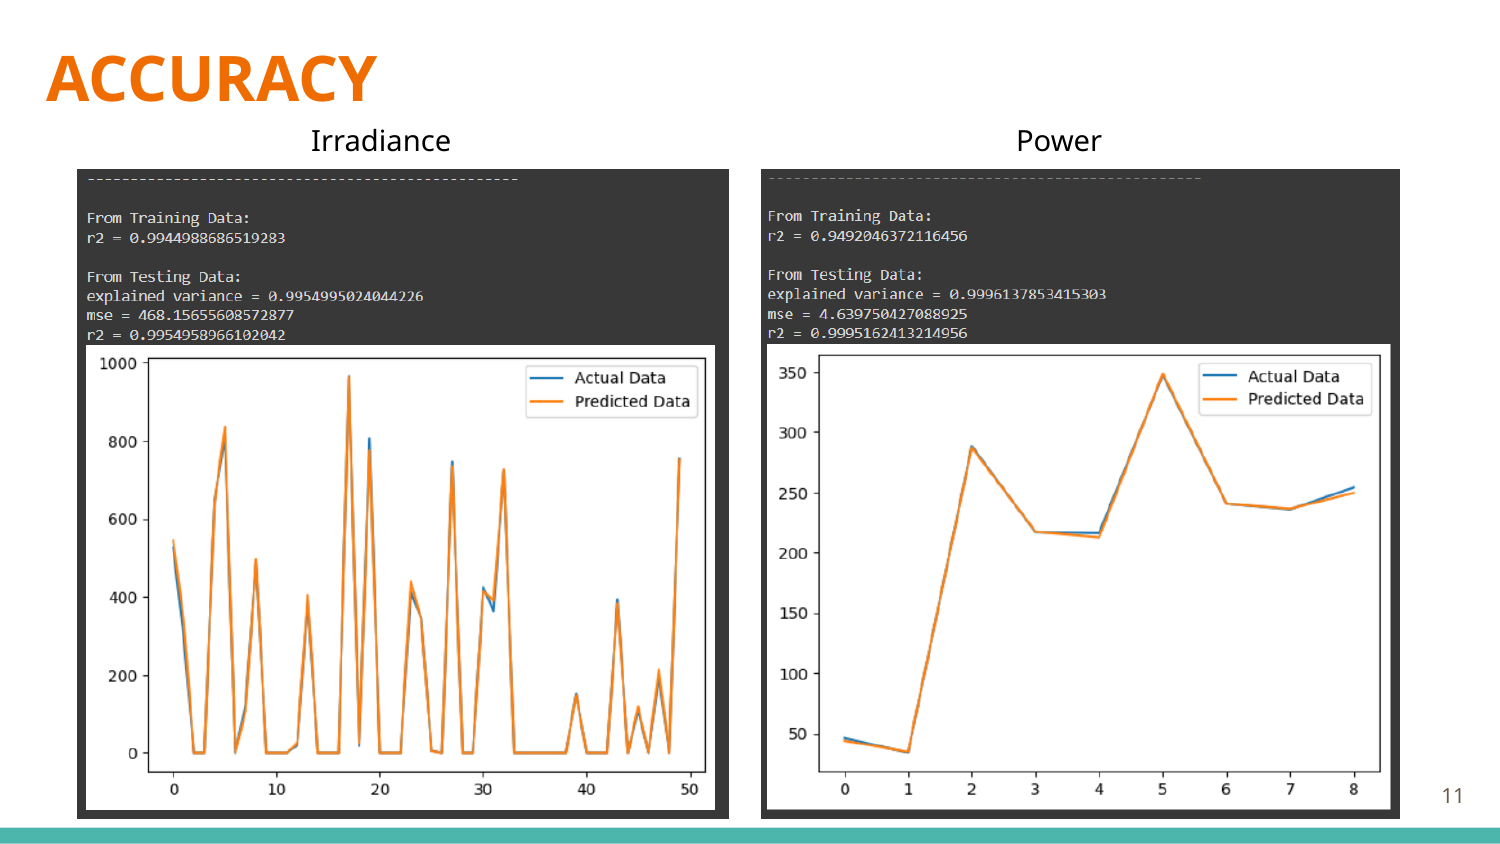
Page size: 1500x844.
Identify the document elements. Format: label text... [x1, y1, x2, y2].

picture [761, 169, 1400, 819]
picture [76, 169, 729, 819]
title ACCURACY [31, 19, 1429, 136]
slide_number 11 [1389, 764, 1480, 830]
text_box Irradiance [285, 107, 478, 167]
text_box Power [963, 107, 1156, 167]
